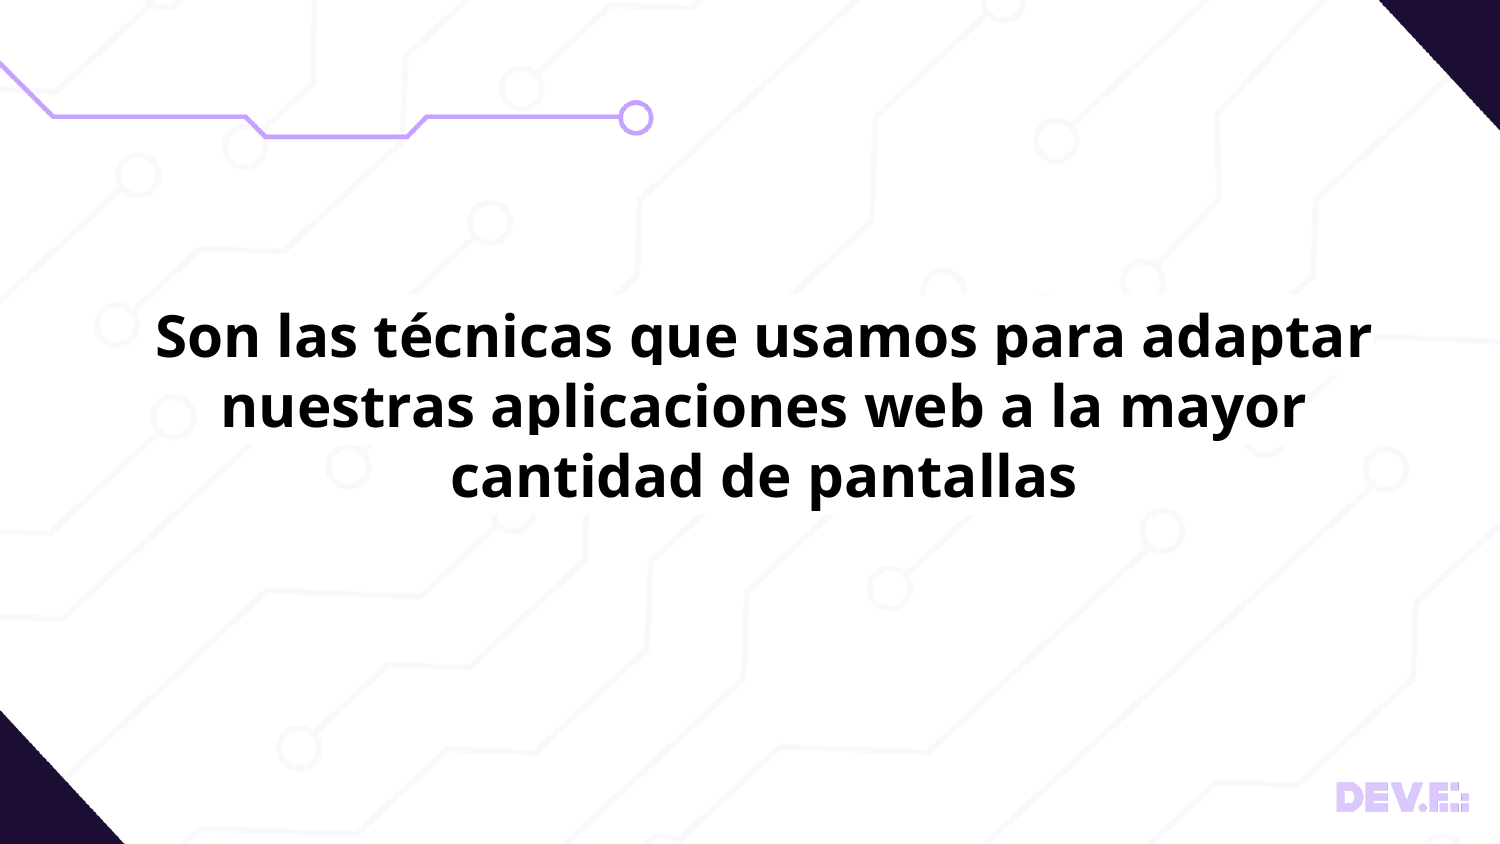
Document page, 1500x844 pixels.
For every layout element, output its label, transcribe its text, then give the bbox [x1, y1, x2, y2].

picture [0, 0, 1500, 844]
text_box Son las técnicas que usamos para adaptar nuestras aplicaciones web a la mayor cantidad de pantallas [102, 284, 1426, 781]
